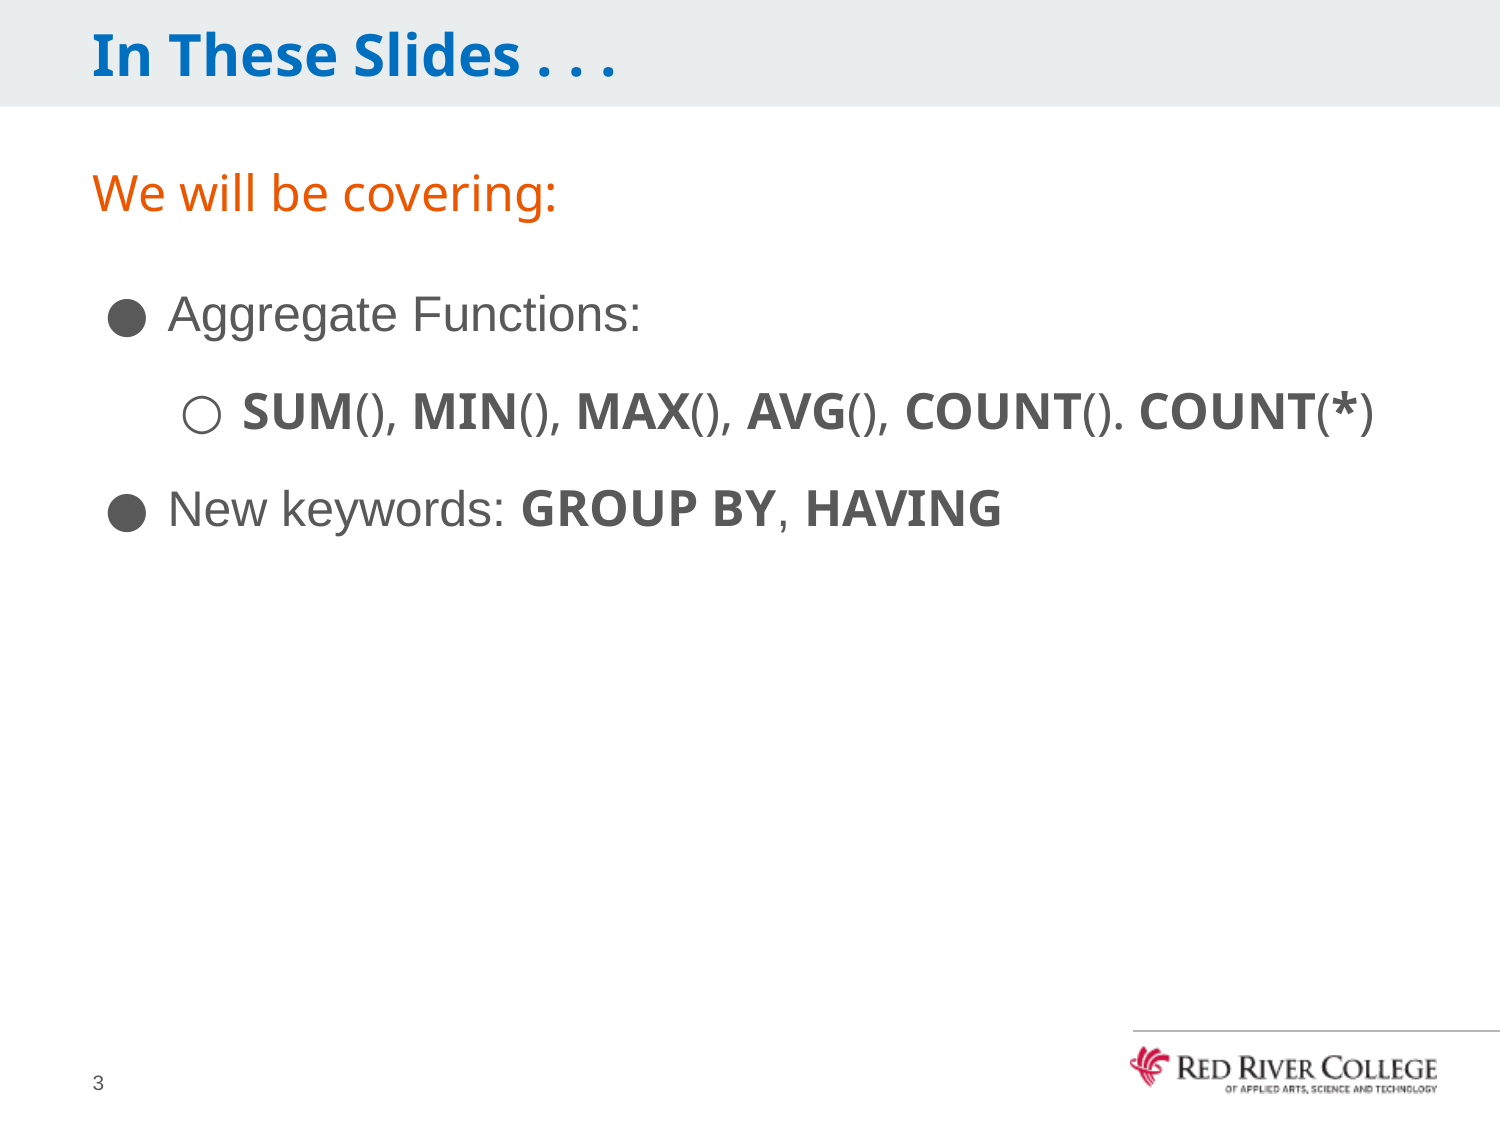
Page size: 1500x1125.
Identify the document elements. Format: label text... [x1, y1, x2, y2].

list We will be covering: Aggregate Functions: SUM(), MIN(), MAX(), AVG(), COUNT(). COUNT(*) New keywords: GROUP BY, HAVING [77, 154, 1444, 904]
slide_number 3 [77, 1038, 263, 1125]
picture [1130, 1046, 1437, 1094]
title In These Slides . . . [77, 18, 1259, 101]
